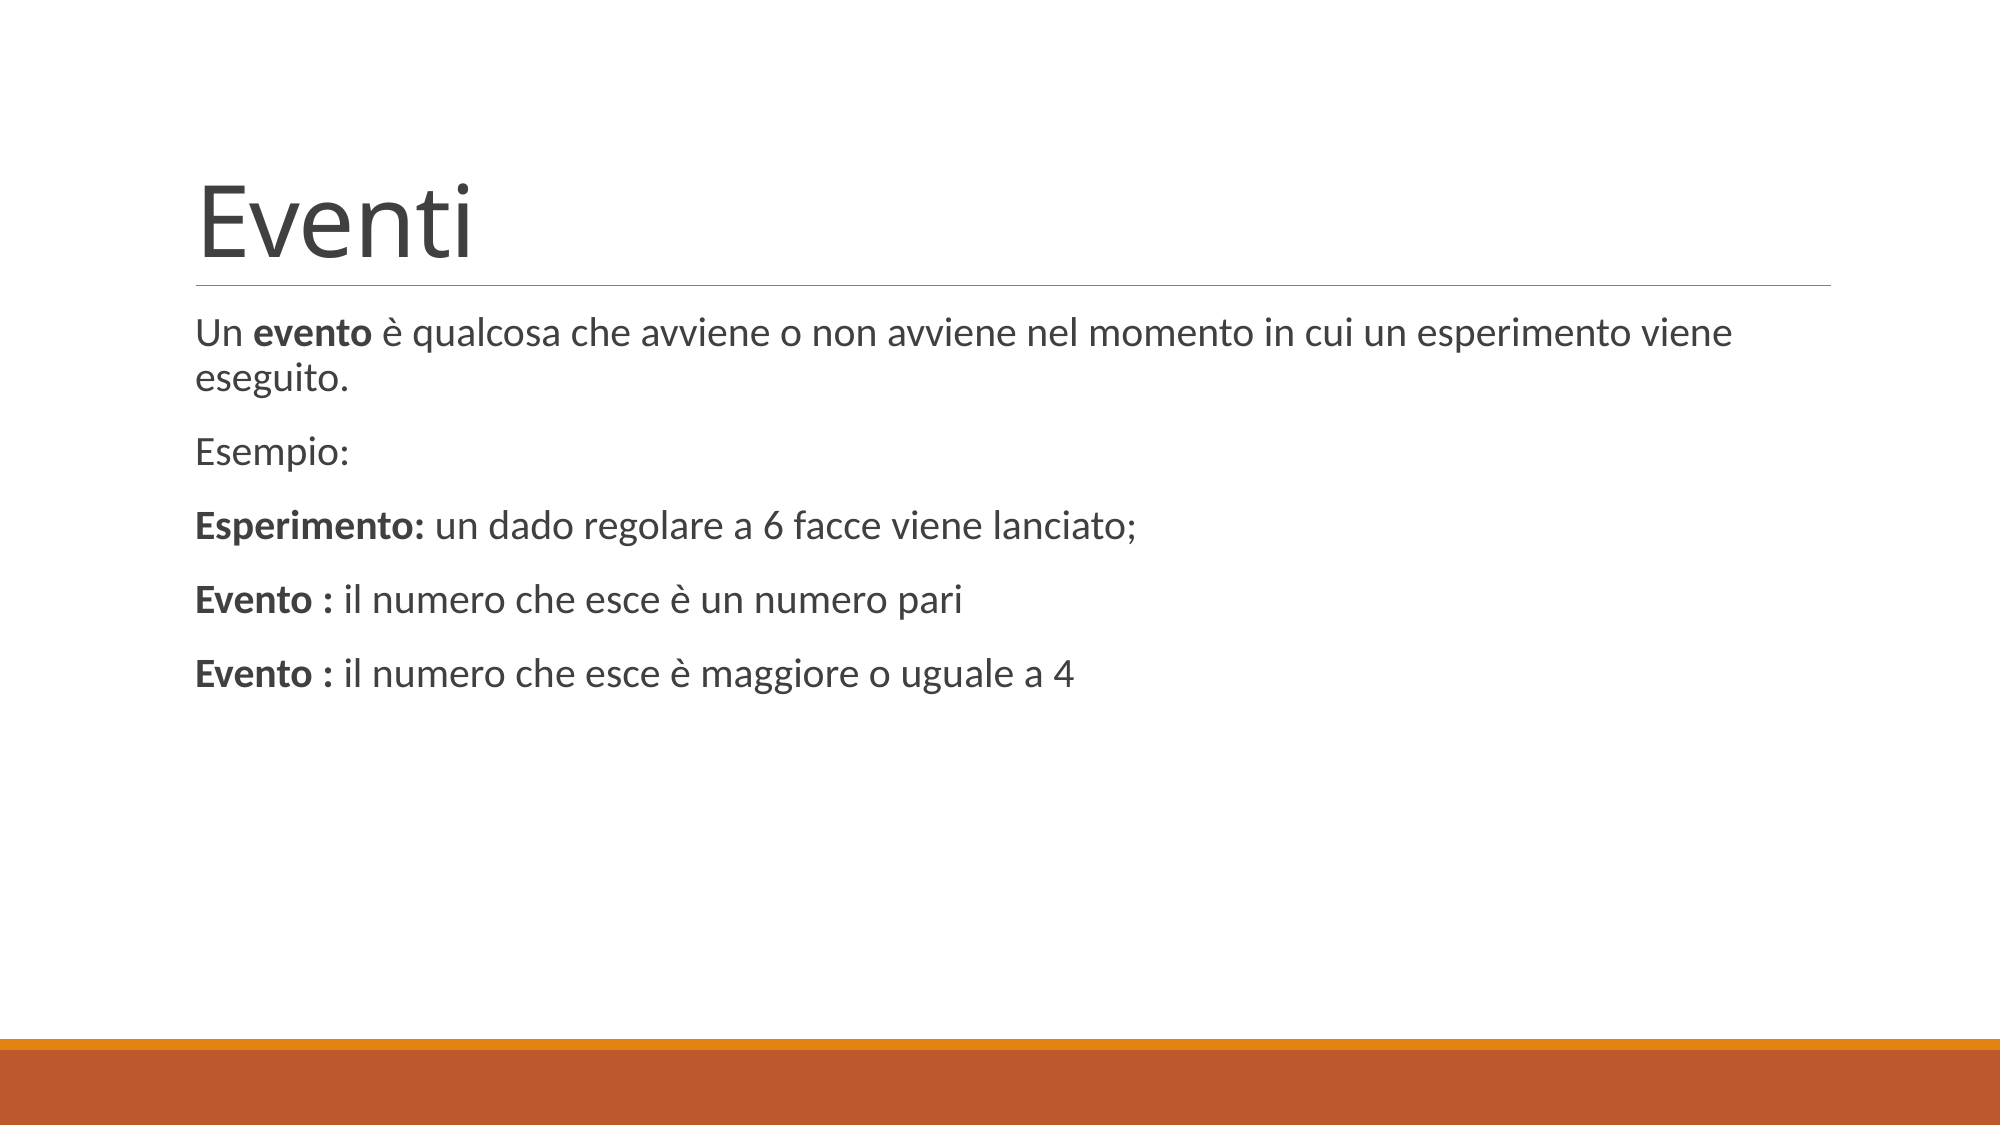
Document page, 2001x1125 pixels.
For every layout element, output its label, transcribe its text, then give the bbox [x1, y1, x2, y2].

title Eventi [180, 47, 1830, 285]
